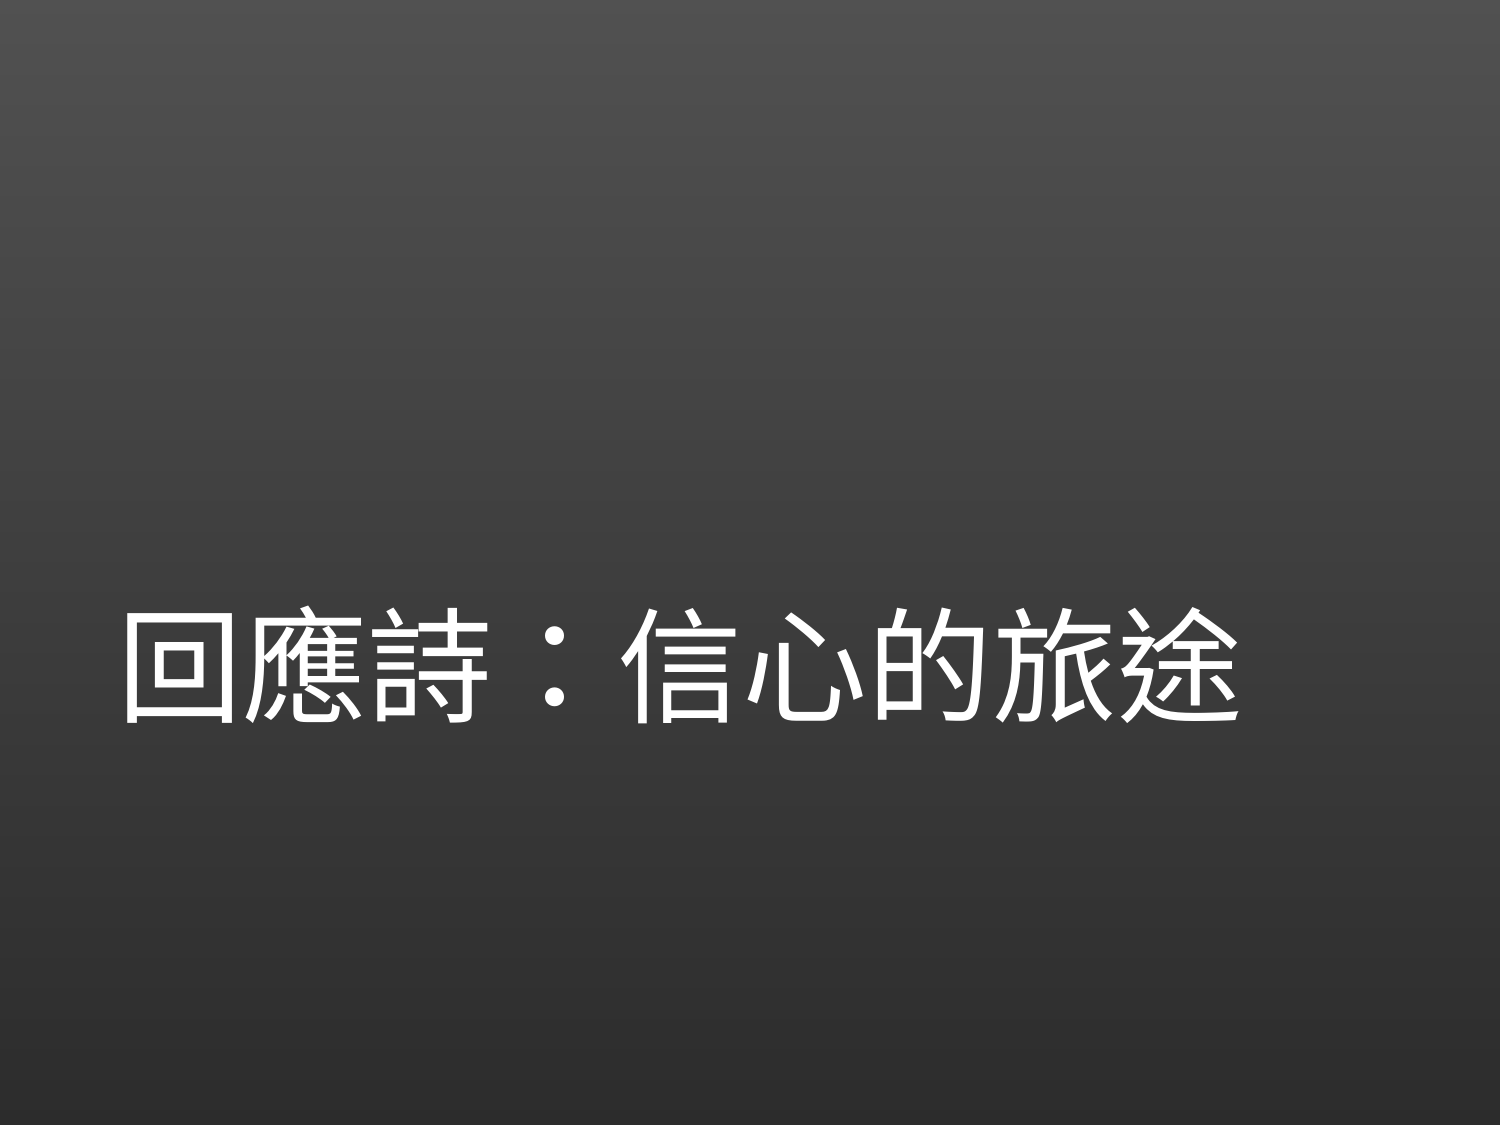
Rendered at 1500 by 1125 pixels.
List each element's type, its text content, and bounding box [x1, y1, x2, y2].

title 回應詩：信心的旅途 [102, 280, 1397, 749]
